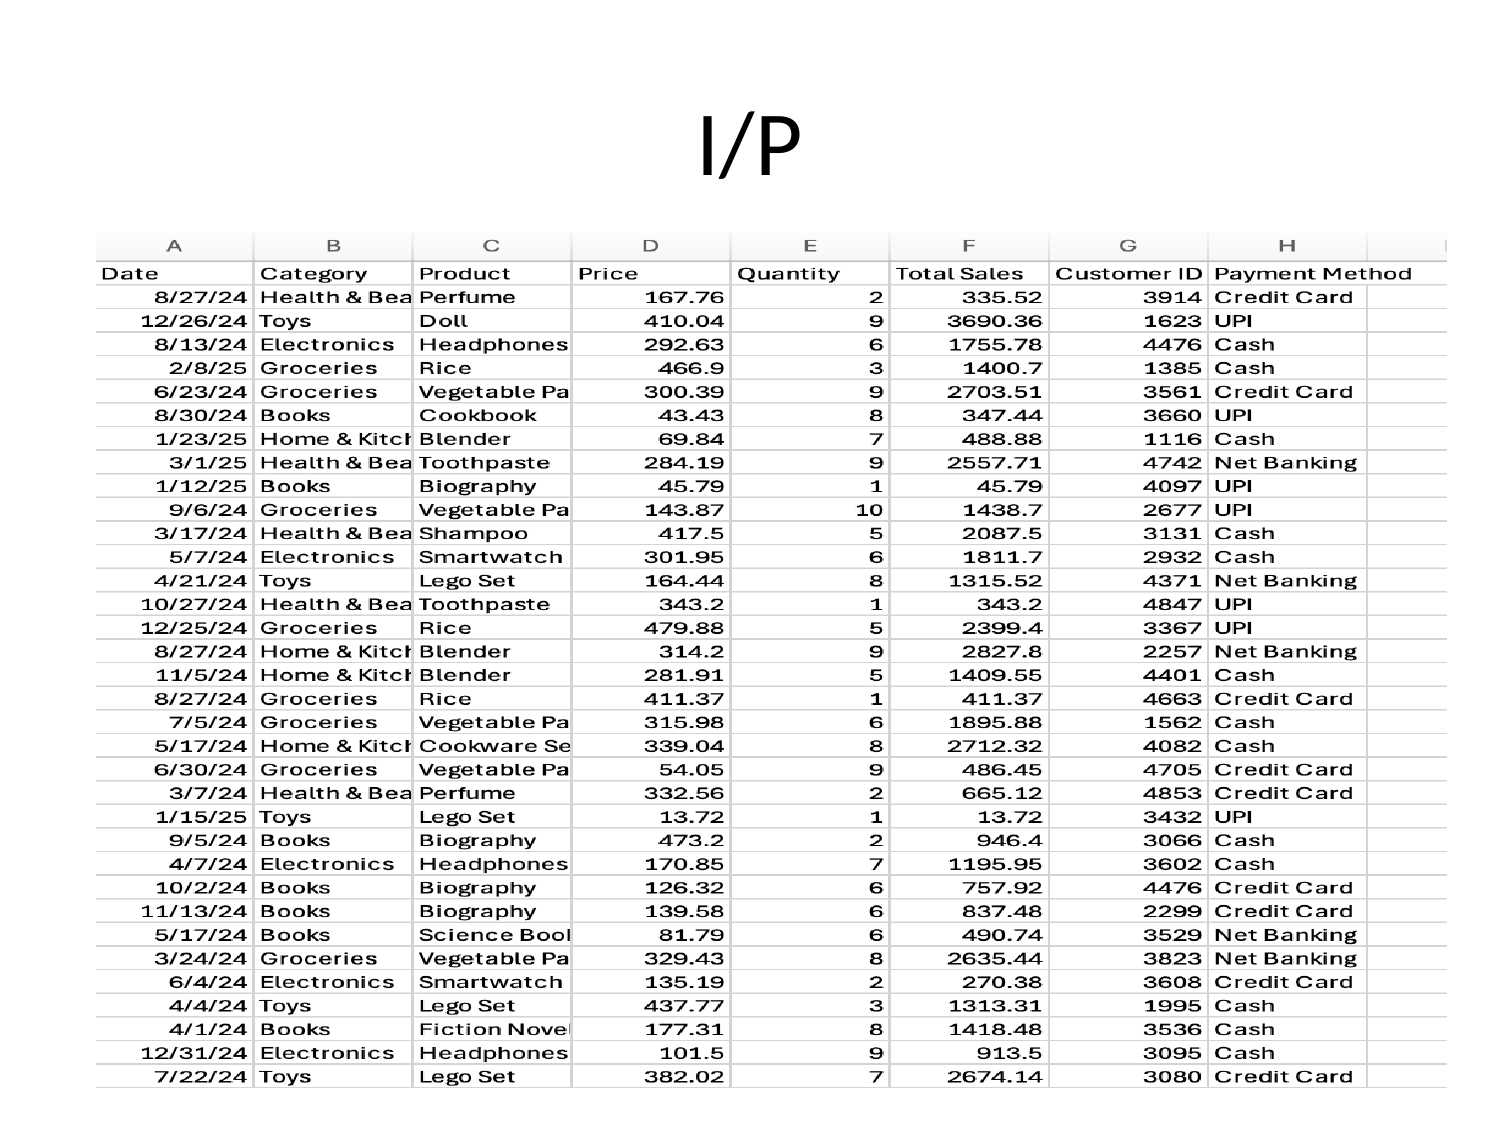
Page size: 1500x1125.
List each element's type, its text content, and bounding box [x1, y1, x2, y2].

title I/P [75, 45, 1425, 233]
picture [96, 232, 1447, 1089]
